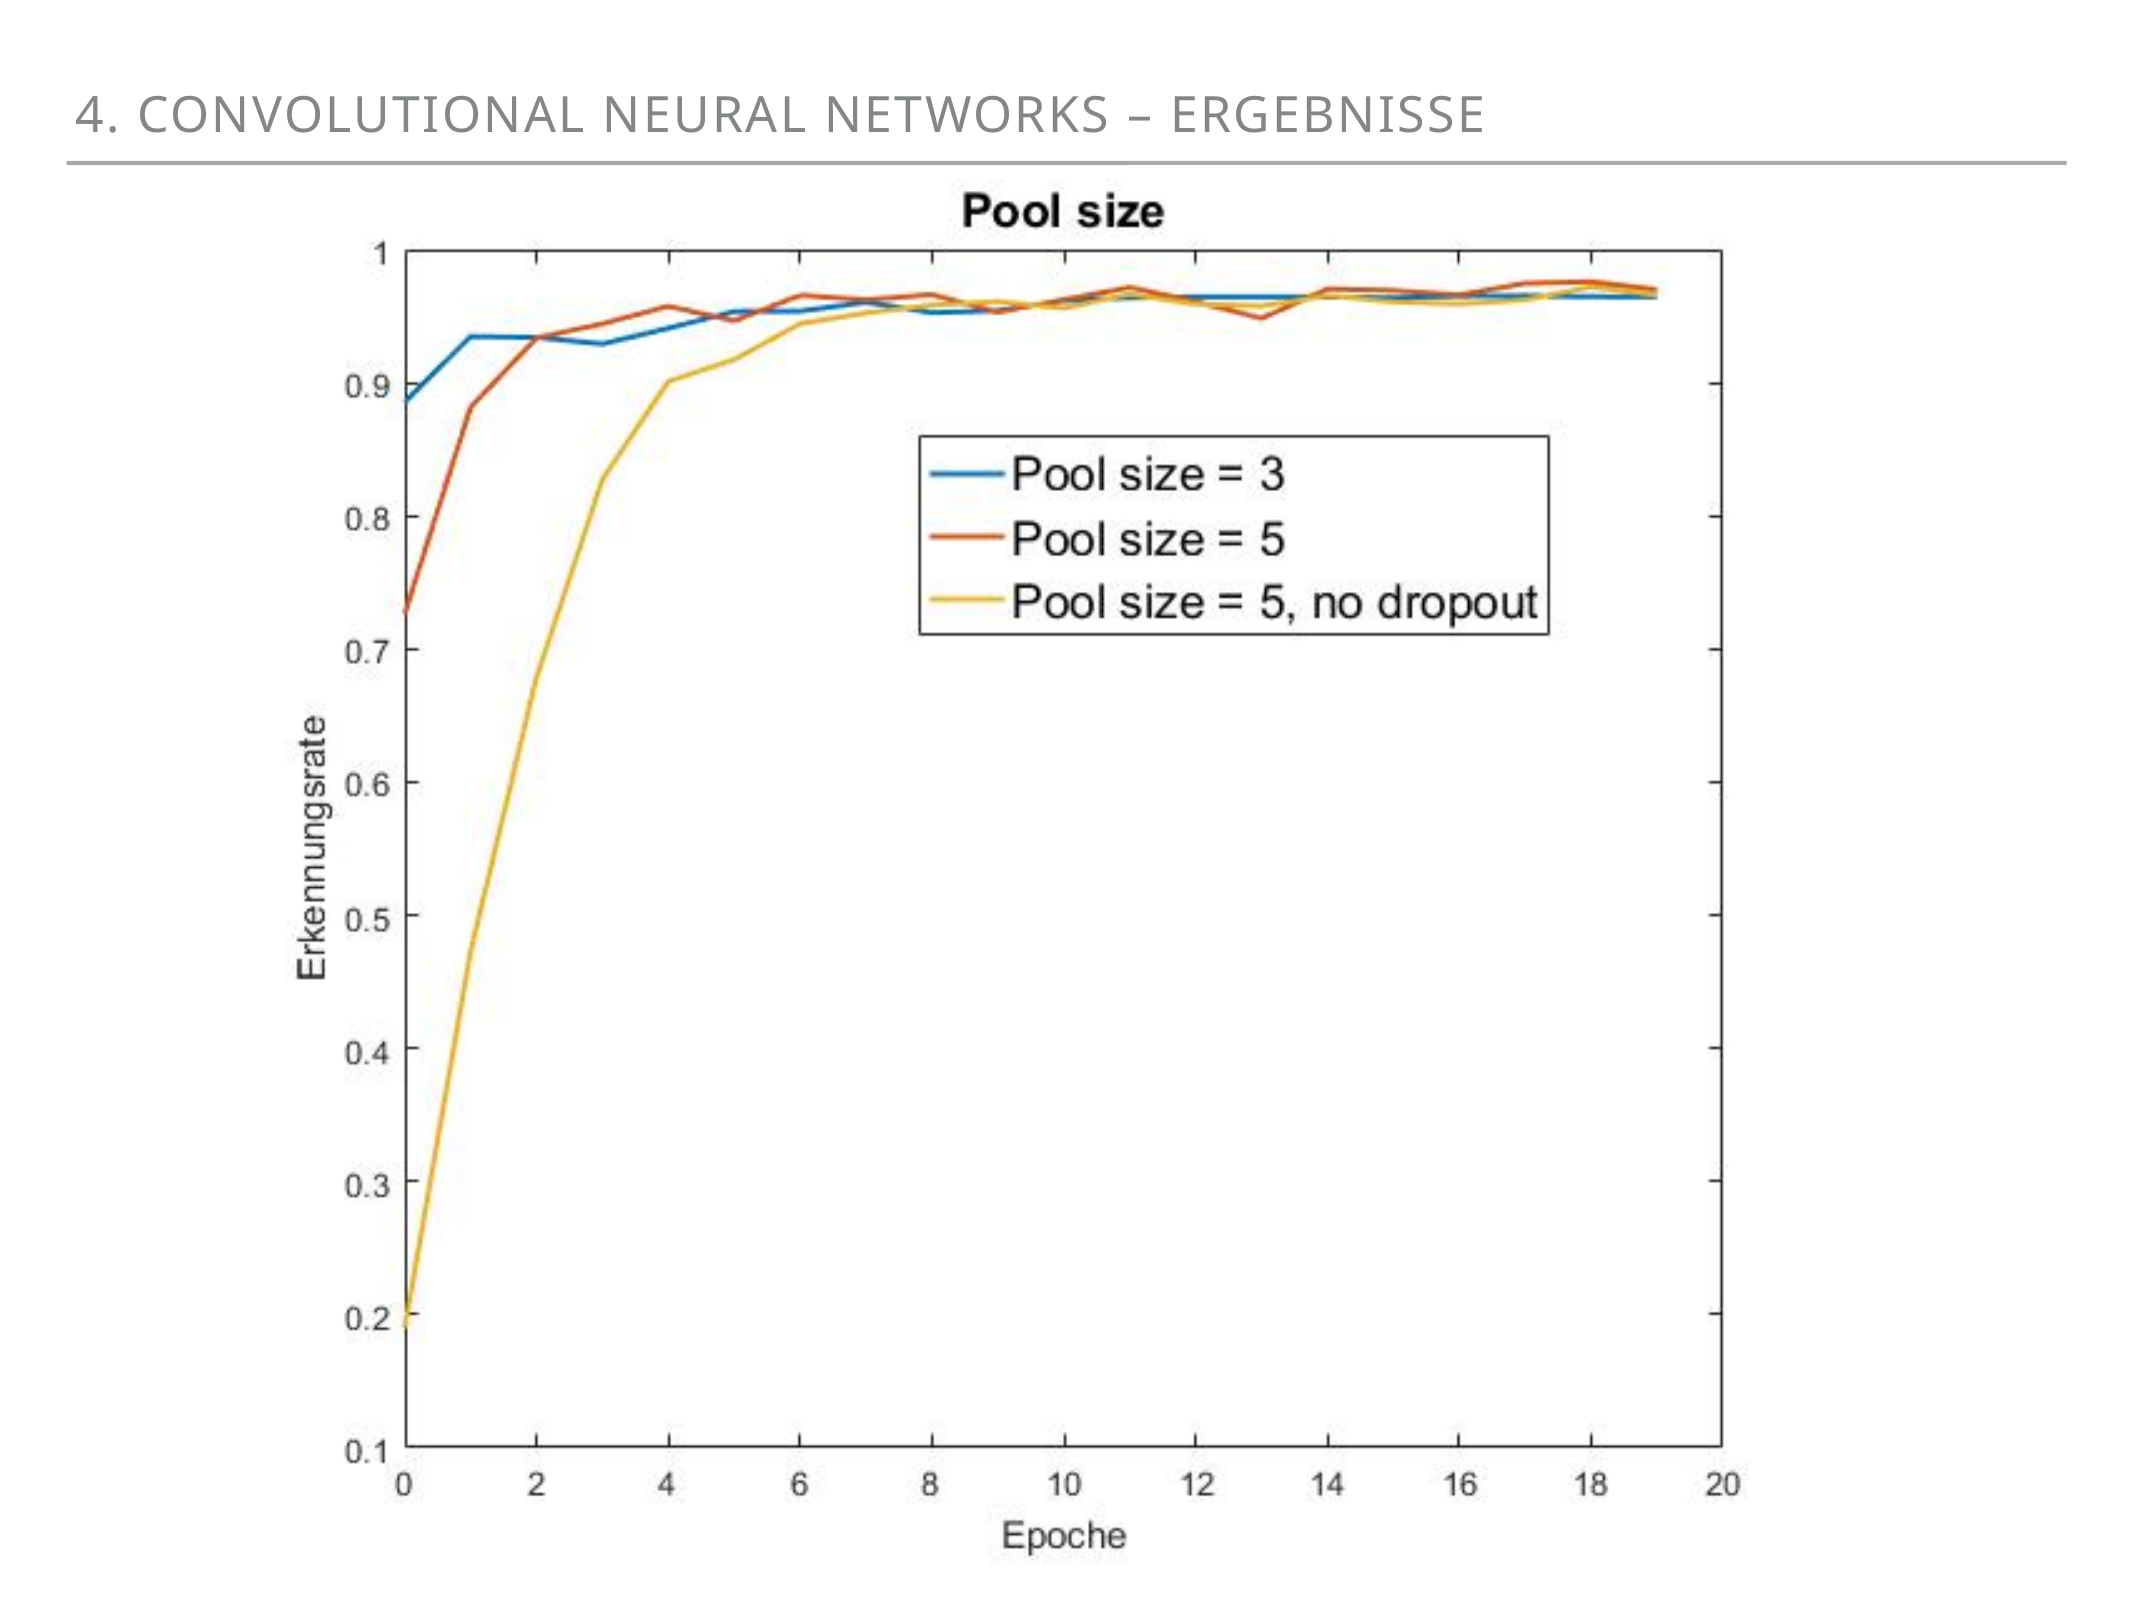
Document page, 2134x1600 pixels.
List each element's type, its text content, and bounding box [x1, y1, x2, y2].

list 4. Convolutional Neural Networks – ErGebnisse [66, 74, 1901, 151]
picture [274, 175, 1776, 1600]
